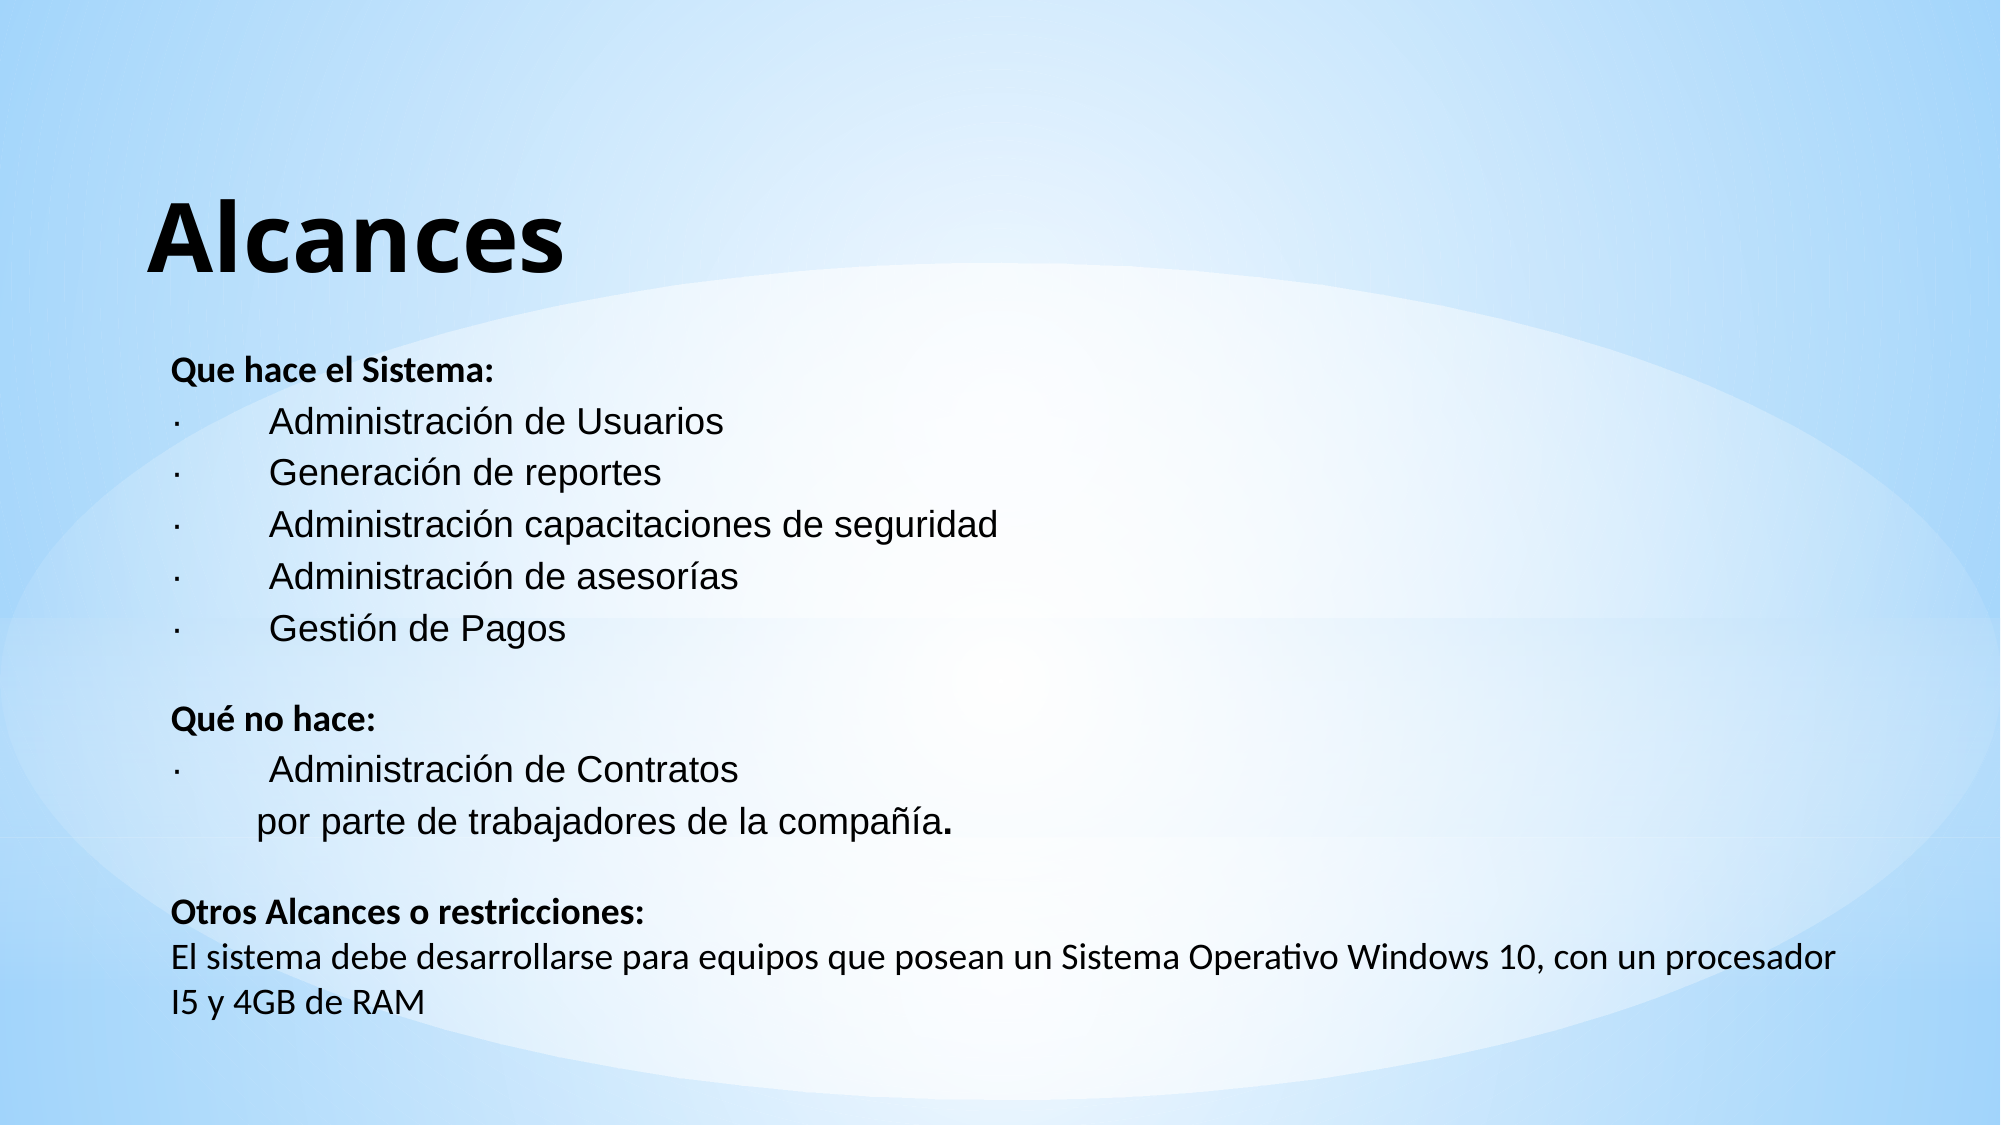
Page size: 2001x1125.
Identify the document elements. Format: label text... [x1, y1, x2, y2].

title Alcances [132, 132, 1858, 351]
text_box Que hace el Sistema: · Administración de Usuarios · Generación de reportes · Administración capacitaciones de seguridad · Administración de asesorías · Gestión de Pagos Qué no hace: · Administración de Contratos por parte de trabajadores de la compañía. Otros Alcances o restricciones: El sistema debe desarrollarse para equipos que posean un Sistema Operativo Windows 10, con un procesador I5 y 4GB de RAM [155, 337, 1881, 1060]
